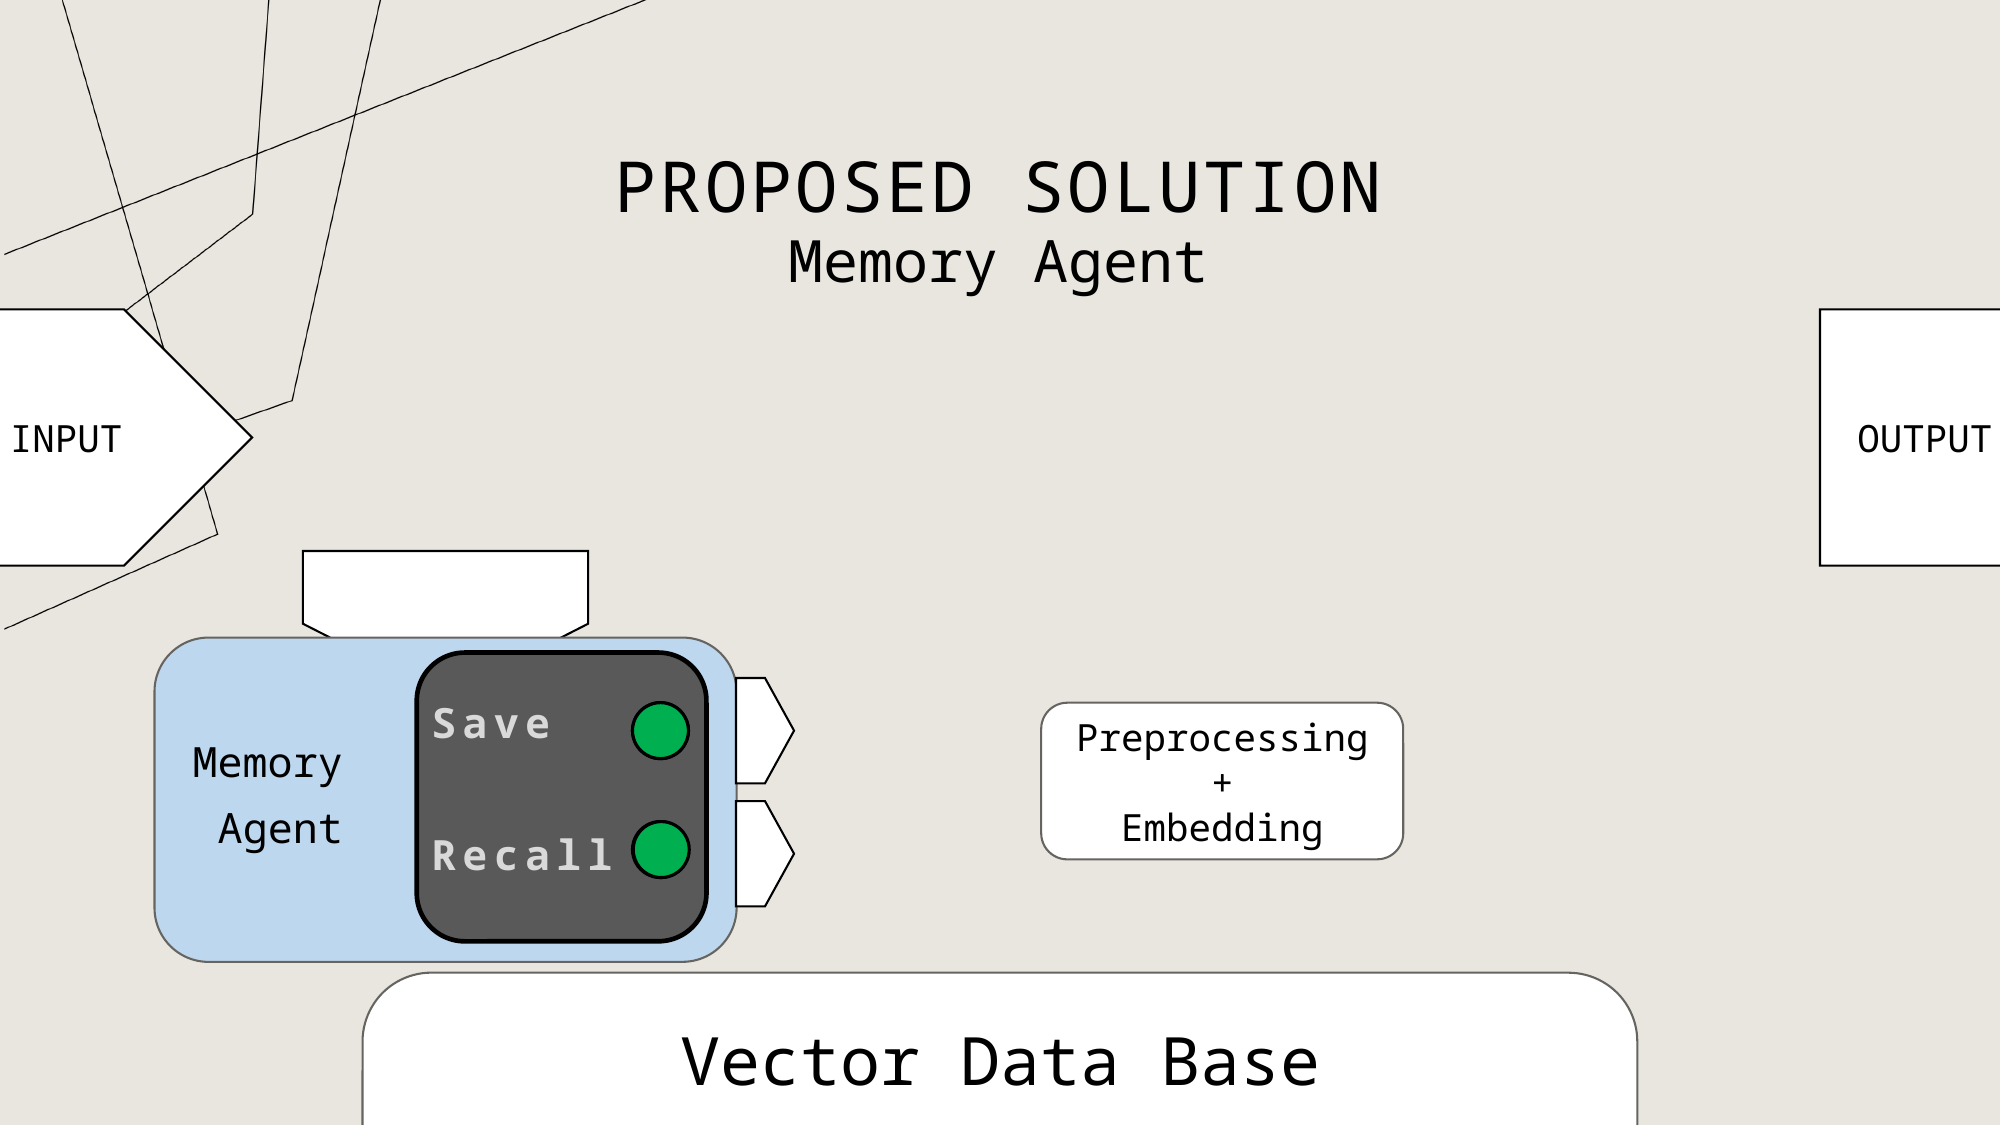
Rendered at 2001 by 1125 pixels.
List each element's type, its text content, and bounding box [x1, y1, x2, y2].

title Proposed solution [599, 124, 1399, 235]
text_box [154, 550, 794, 962]
picture [4, 0, 676, 642]
text_box INPUT [0, 308, 254, 567]
text_box Preprocessing + Embedding [1040, 701, 1405, 861]
text_box OUTPUT [1818, 308, 2000, 567]
text_box Vector Data Base [361, 971, 1639, 1125]
text_box Memory Agent [688, 235, 1310, 307]
